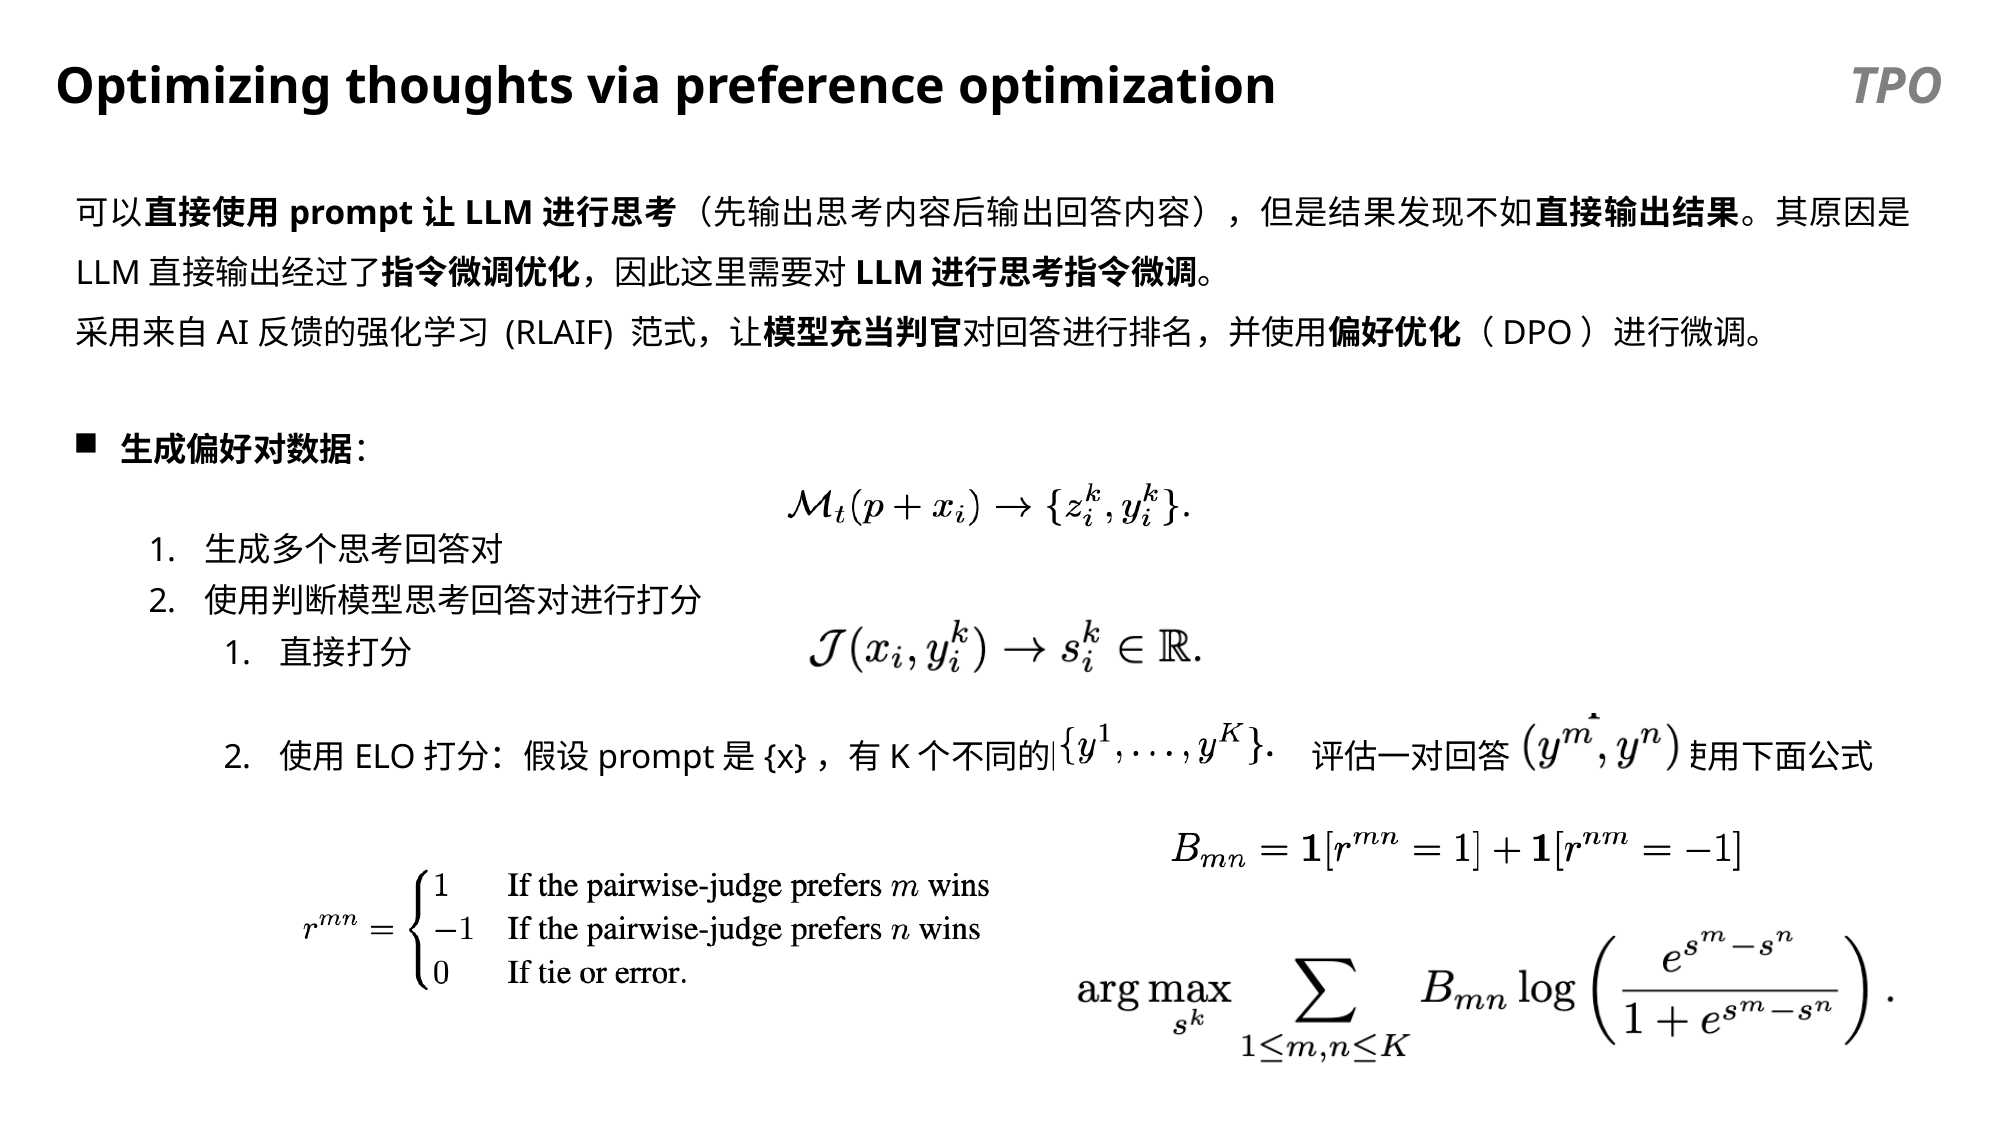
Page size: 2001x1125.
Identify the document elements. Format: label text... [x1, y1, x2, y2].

picture [1511, 713, 1691, 773]
text_box 可以直接使用prompt让LLM进行思考（先输出思考内容后输出回答内容），但是结果发现不如直接输出结果。其原因是LLM直接输出经过了指令微调优化，因此这里需要对LLM进行思考指令微调。 采用来自AI反馈的强化学习 (RLAIF) 范式，让模型充当判官对回答进行排名，并使用偏好优化（DPO）进行微调。 [60, 163, 1934, 419]
text_box 生成偏好对数据： 生成多个思考回答对 使用判断模型思考回答对进行打分 直接打分 使用ELO打分：假设prompt是{x}，有K个不同的回答 评估一对回答 使用下面公式 [58, 400, 1928, 783]
picture [276, 847, 1000, 1014]
text_box Optimizing thoughts via preference optimization [40, 27, 1447, 121]
picture [1054, 713, 1273, 778]
picture [1163, 813, 1775, 882]
picture [771, 598, 1218, 693]
picture [771, 462, 1205, 550]
text_box TPO [1447, 27, 1958, 121]
picture [1035, 911, 1928, 1079]
